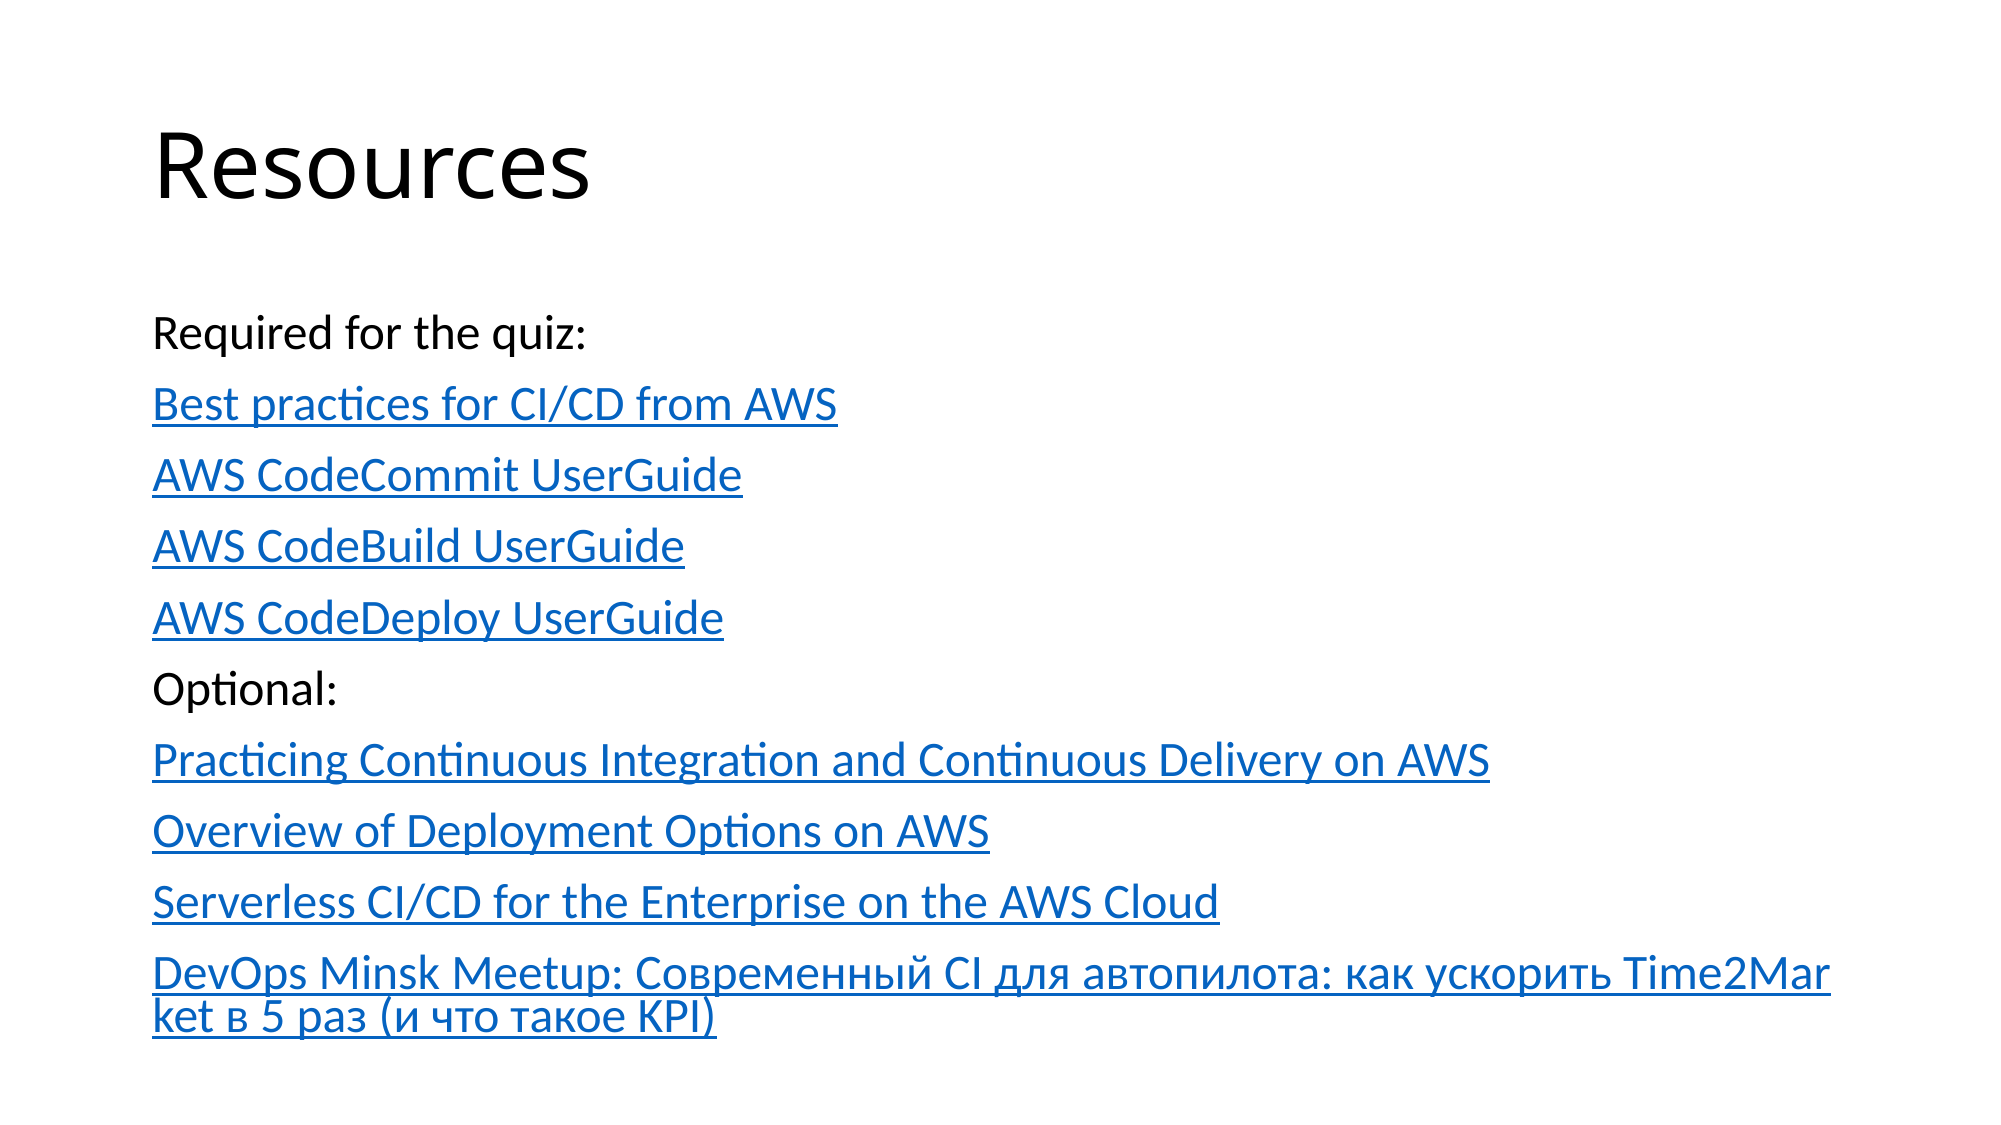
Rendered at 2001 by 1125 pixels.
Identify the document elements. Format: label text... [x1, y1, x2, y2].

list Required for the quiz: Best practices for CI/CD from AWS AWS CodeCommit UserGuide AWS CodeBuild UserGuide AWS CodeDeploy UserGuide Optional: Practicing Continuous Integration and Continuous Delivery on AWS Overview of Deployment Options on AWS Serverless CI/CD for the Enterprise on the AWS Cloud DevOps Minsk Meetup: Современный CI для автопилота: как ускорить Time2Market в 5 раз (и что такое KPI) [137, 299, 1863, 1014]
title Resources [137, 59, 1863, 278]
